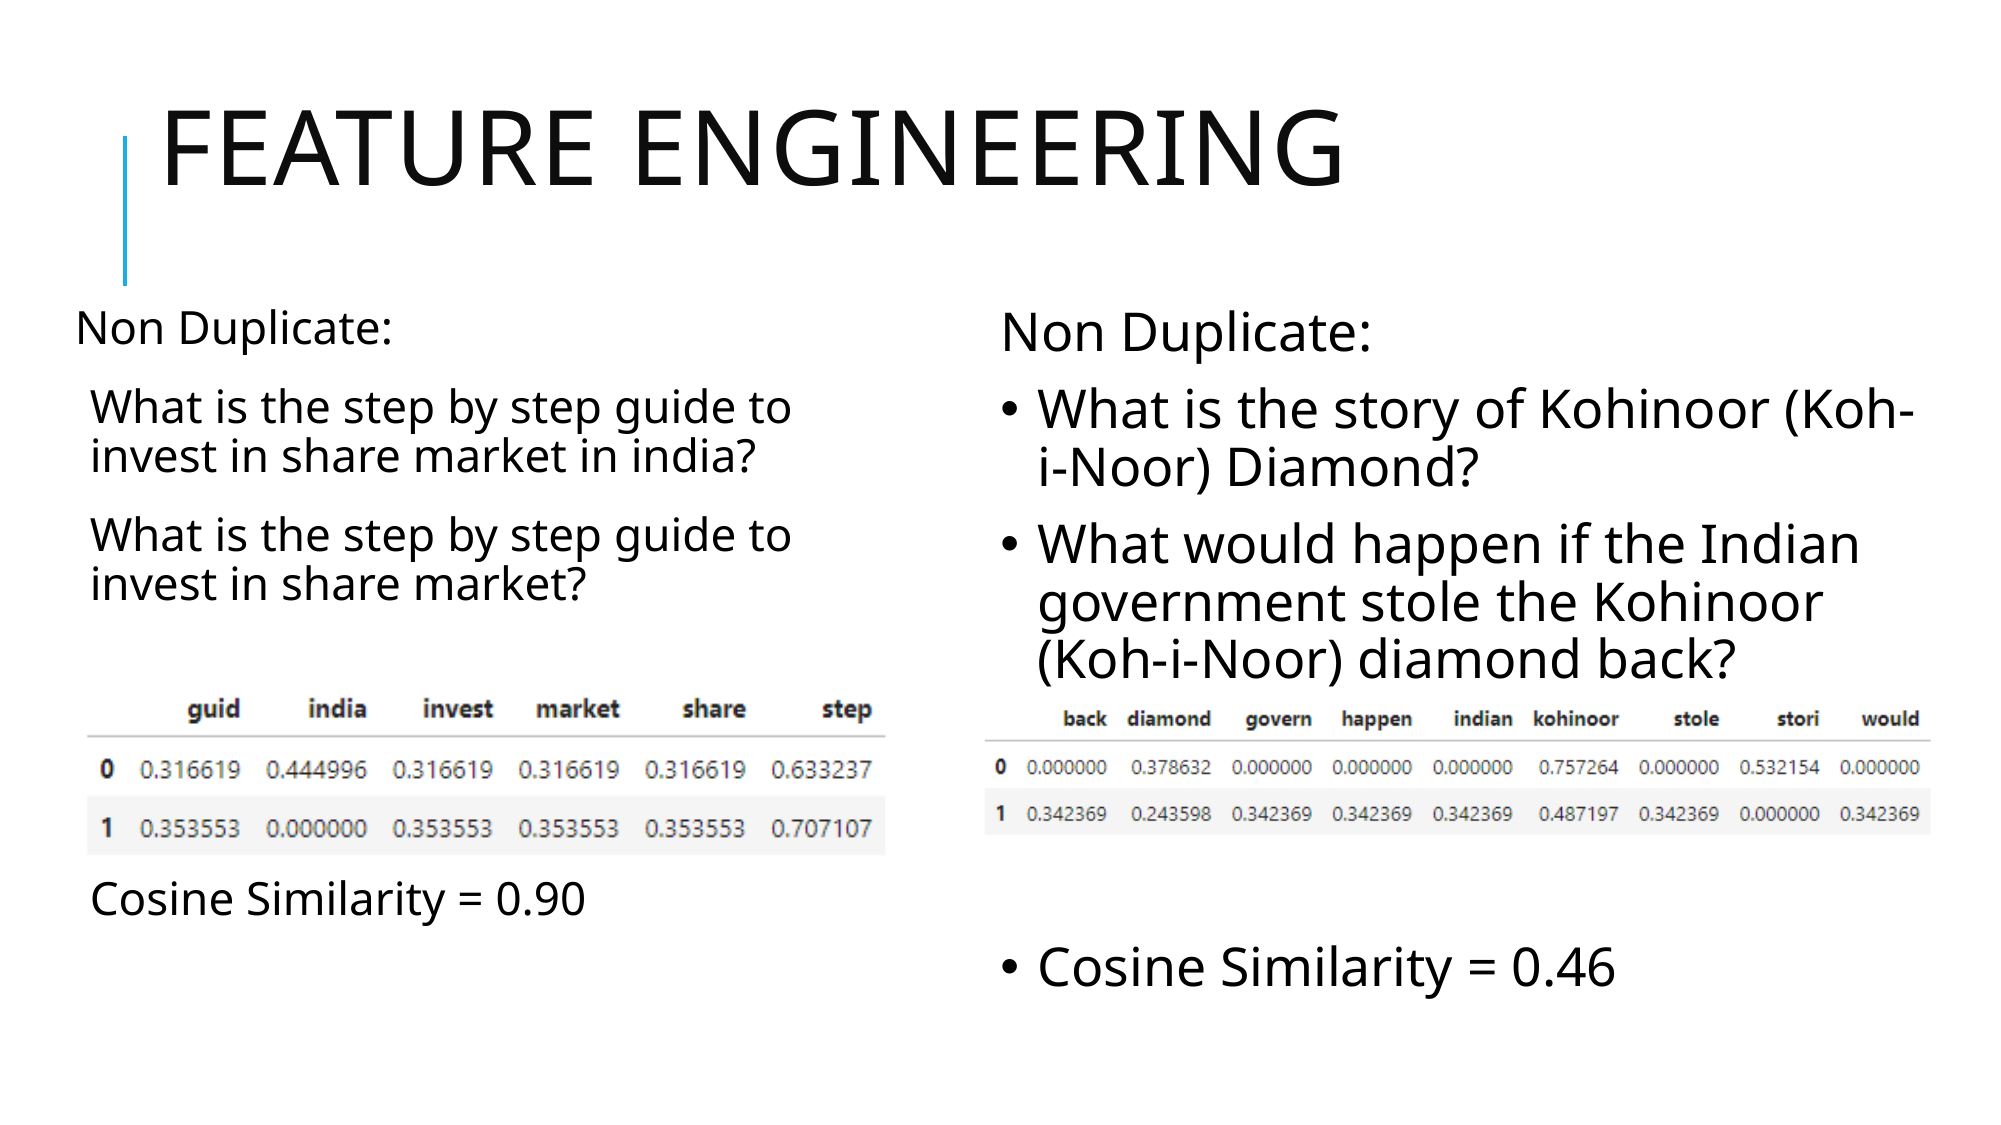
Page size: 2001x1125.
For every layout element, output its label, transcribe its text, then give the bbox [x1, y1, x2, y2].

picture [78, 675, 917, 867]
list Non Duplicate: What is the step by step guide to invest in share market in india? What is the step by step guide to invest in share market? Cosine Similarity = 0.90 [67, 297, 884, 988]
picture [979, 695, 1948, 847]
text_box Non Duplicate: What is the story of Kohinoor (Koh-i-Noor) Diamond? What would happen if the Indian government stole the Kohinoor (Koh-i-Noor) diamond back? Cosine Similarity = 0.46 [985, 856, 1942, 1012]
title Feature Engineering [143, 47, 1868, 265]
text_box Non Duplicate: What is the story of Kohinoor (Koh-i-Noor) Diamond? What would happen if the Indian government stole the Kohinoor (Koh-i-Noor) diamond back? Cosine Similarity = 0.46 [985, 297, 1942, 690]
